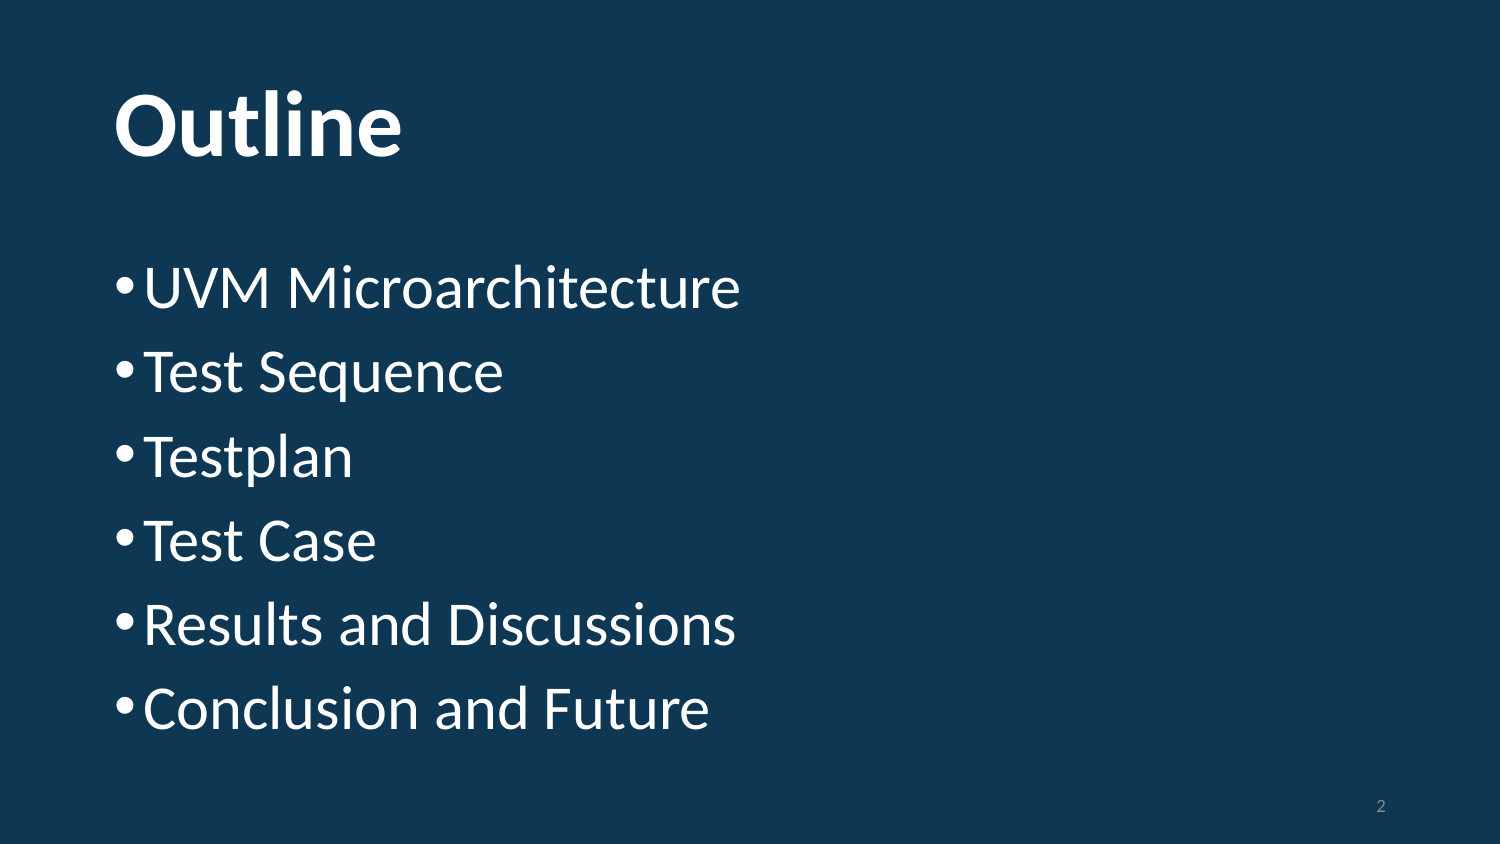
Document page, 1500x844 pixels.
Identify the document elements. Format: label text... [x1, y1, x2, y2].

title Outline [103, 44, 1397, 208]
list UVM Microarchitecture Test Sequence Testplan Test Case Results and Discussions Conclusion and Future [103, 249, 1397, 781]
slide_number 2 [1059, 782, 1397, 827]
